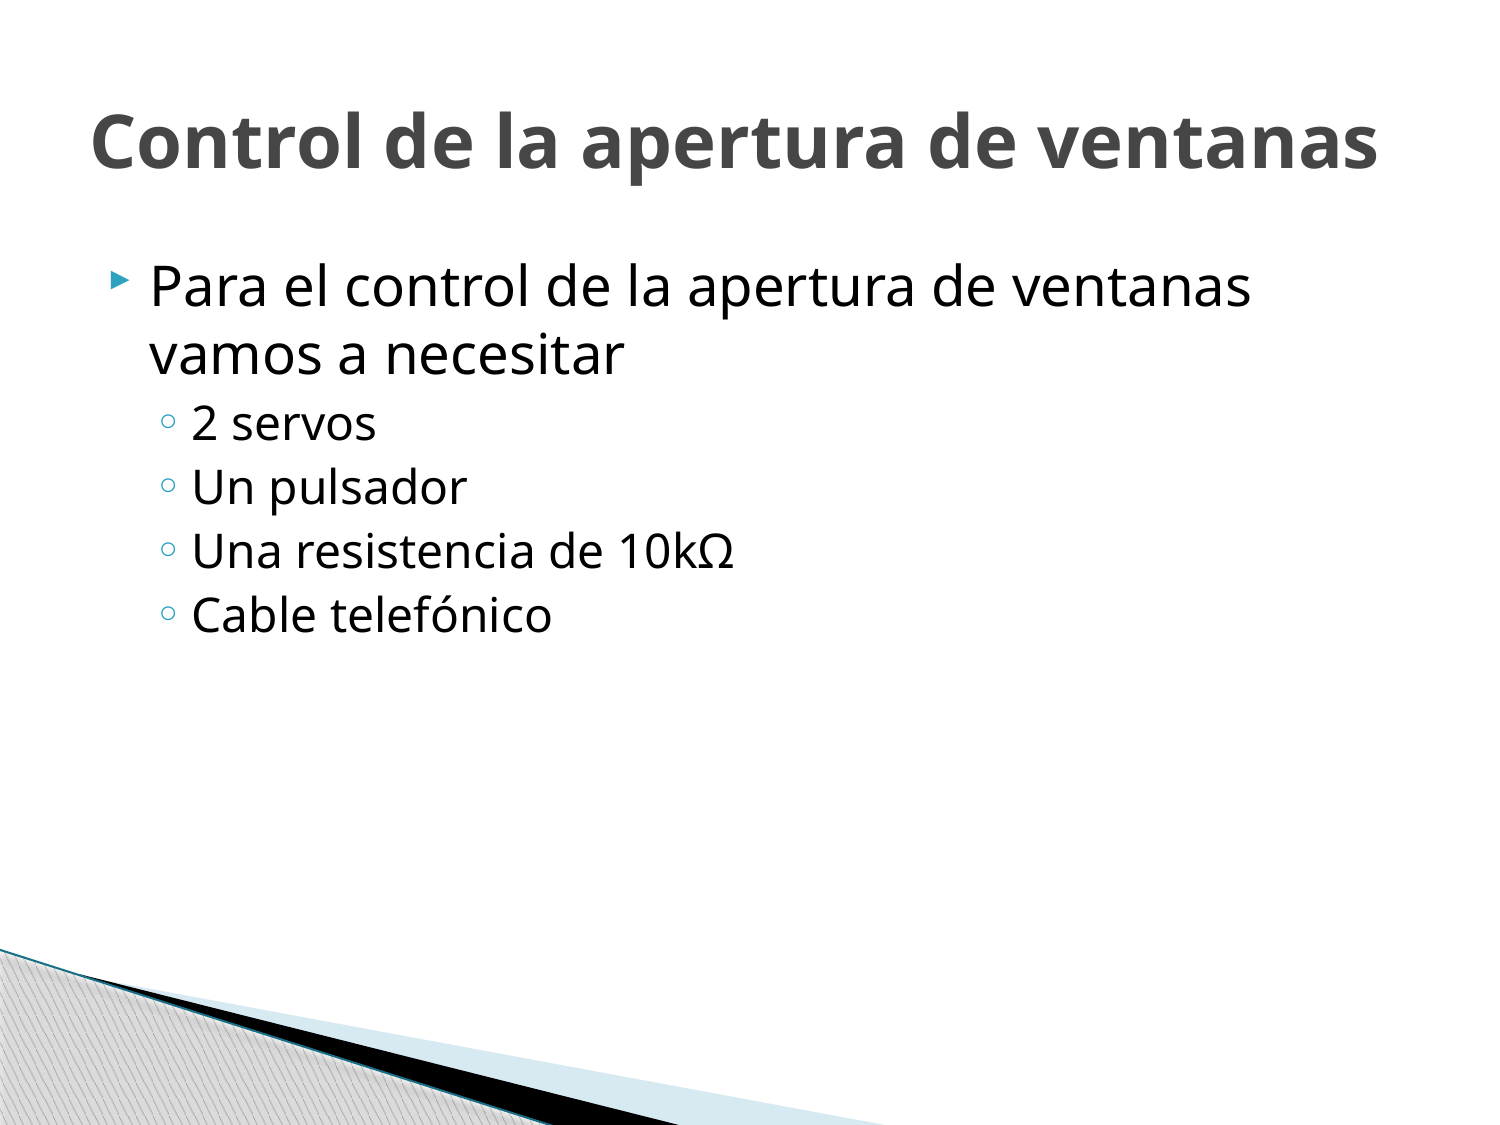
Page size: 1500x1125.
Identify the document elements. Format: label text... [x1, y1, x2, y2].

list Para el control de la apertura de ventanas vamos a necesitar 2 servos Un pulsador Una resistencia de 10kΩ Cable telefónico [75, 243, 1425, 986]
title Control de la apertura de ventanas [75, 45, 1425, 233]
